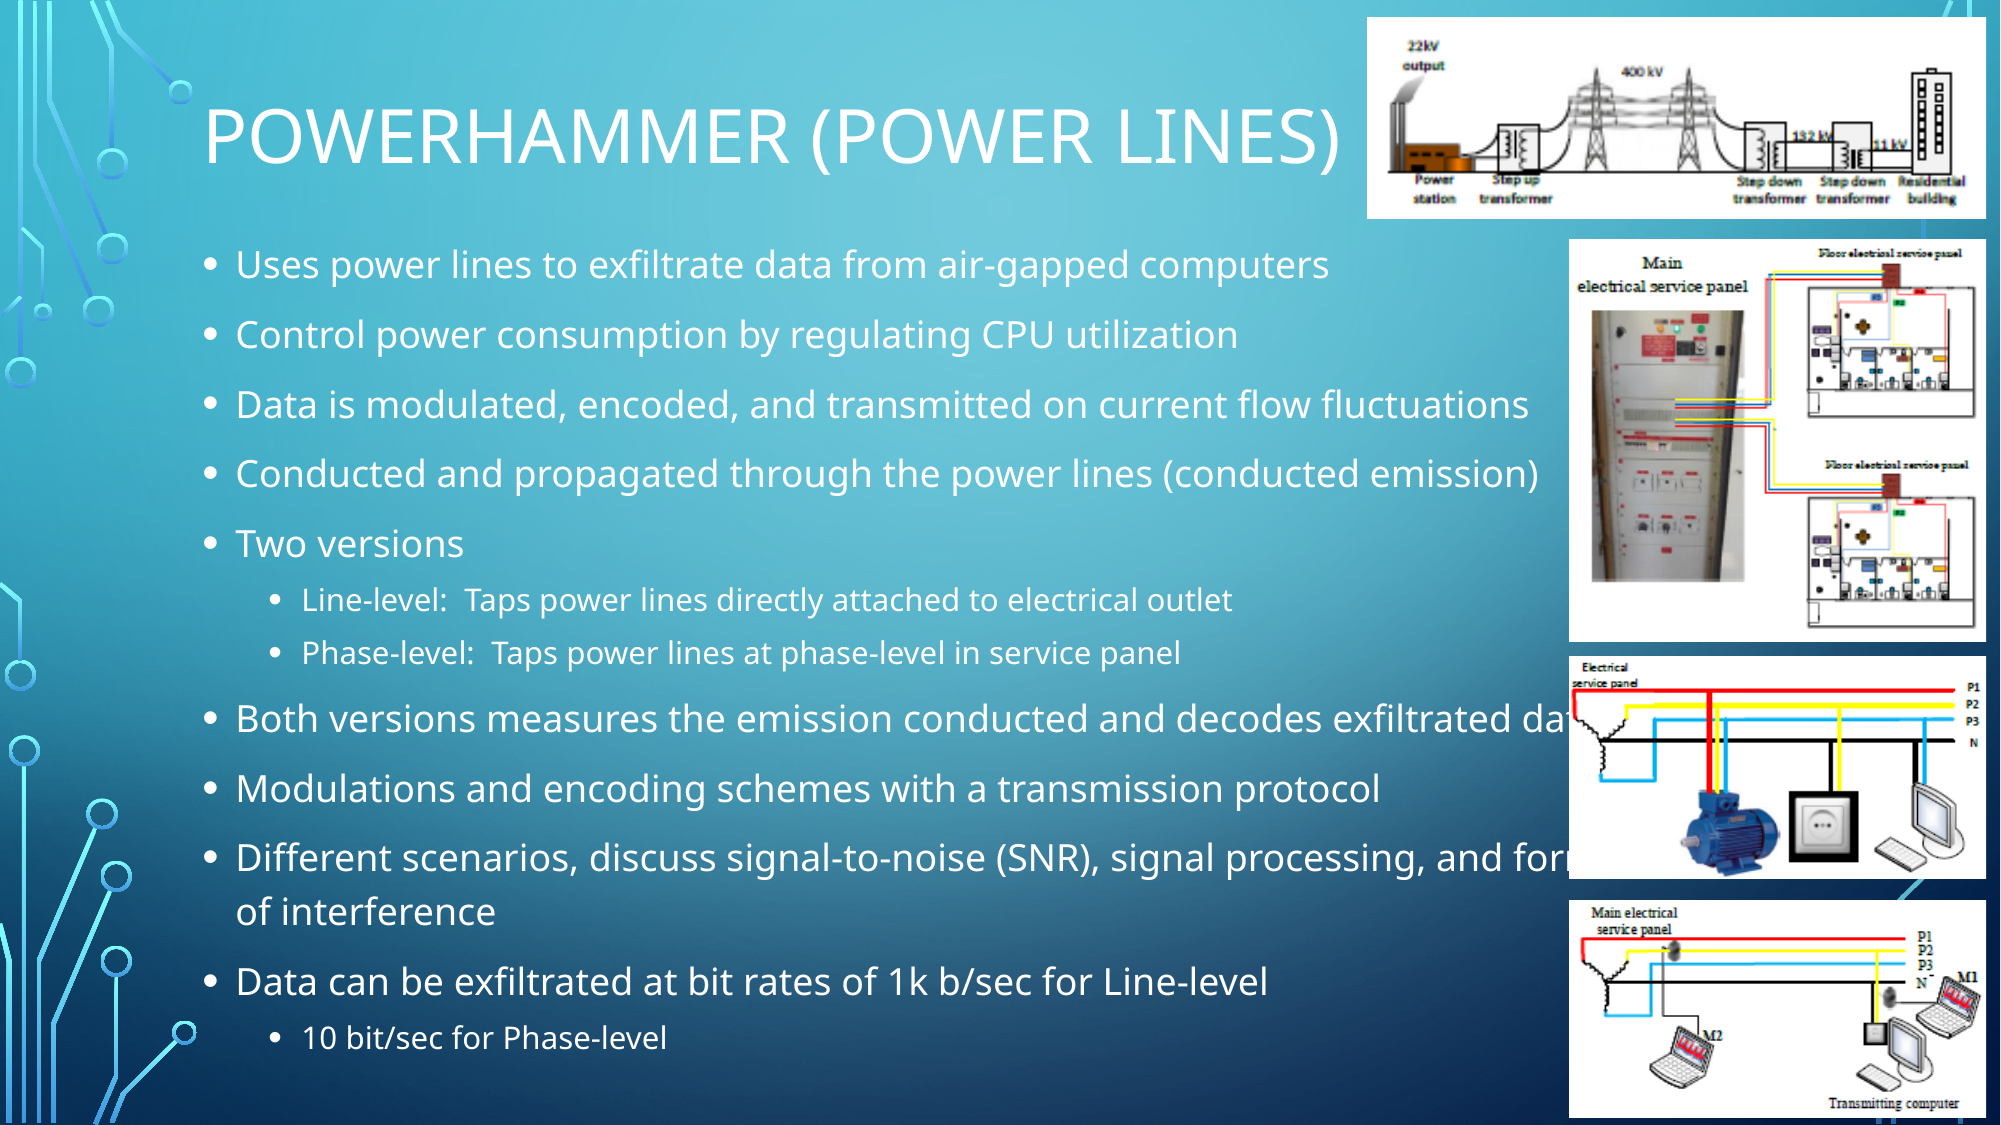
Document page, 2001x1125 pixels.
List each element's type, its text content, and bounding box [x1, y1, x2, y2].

list Uses power lines to exfiltrate data from air-gapped computers Control power consumption by regulating CPU utilization Data is modulated, encoded, and transmitted on current flow fluctuations Conducted and propagated through the power lines (conducted emission) Two versions Line-level: Taps power lines directly attached to electrical outlet Phase-level: Taps power lines at phase-level in service panel Both versions measures the emission conducted and decodes exfiltrated data Modulations and encoding schemes with a transmission protocol Different scenarios, discuss signal-to-noise (SNR), signal processing, and forms of interference Data can be exfiltrated at bit rates of 1k b/sec for Line-level 10 bit/sec for Phase-level [187, 224, 1643, 1081]
picture [1366, 17, 1987, 219]
picture [1568, 656, 1987, 880]
picture [1568, 239, 1987, 642]
title PowerHammer (power lines) [187, 17, 1813, 239]
picture [1568, 899, 1987, 1118]
